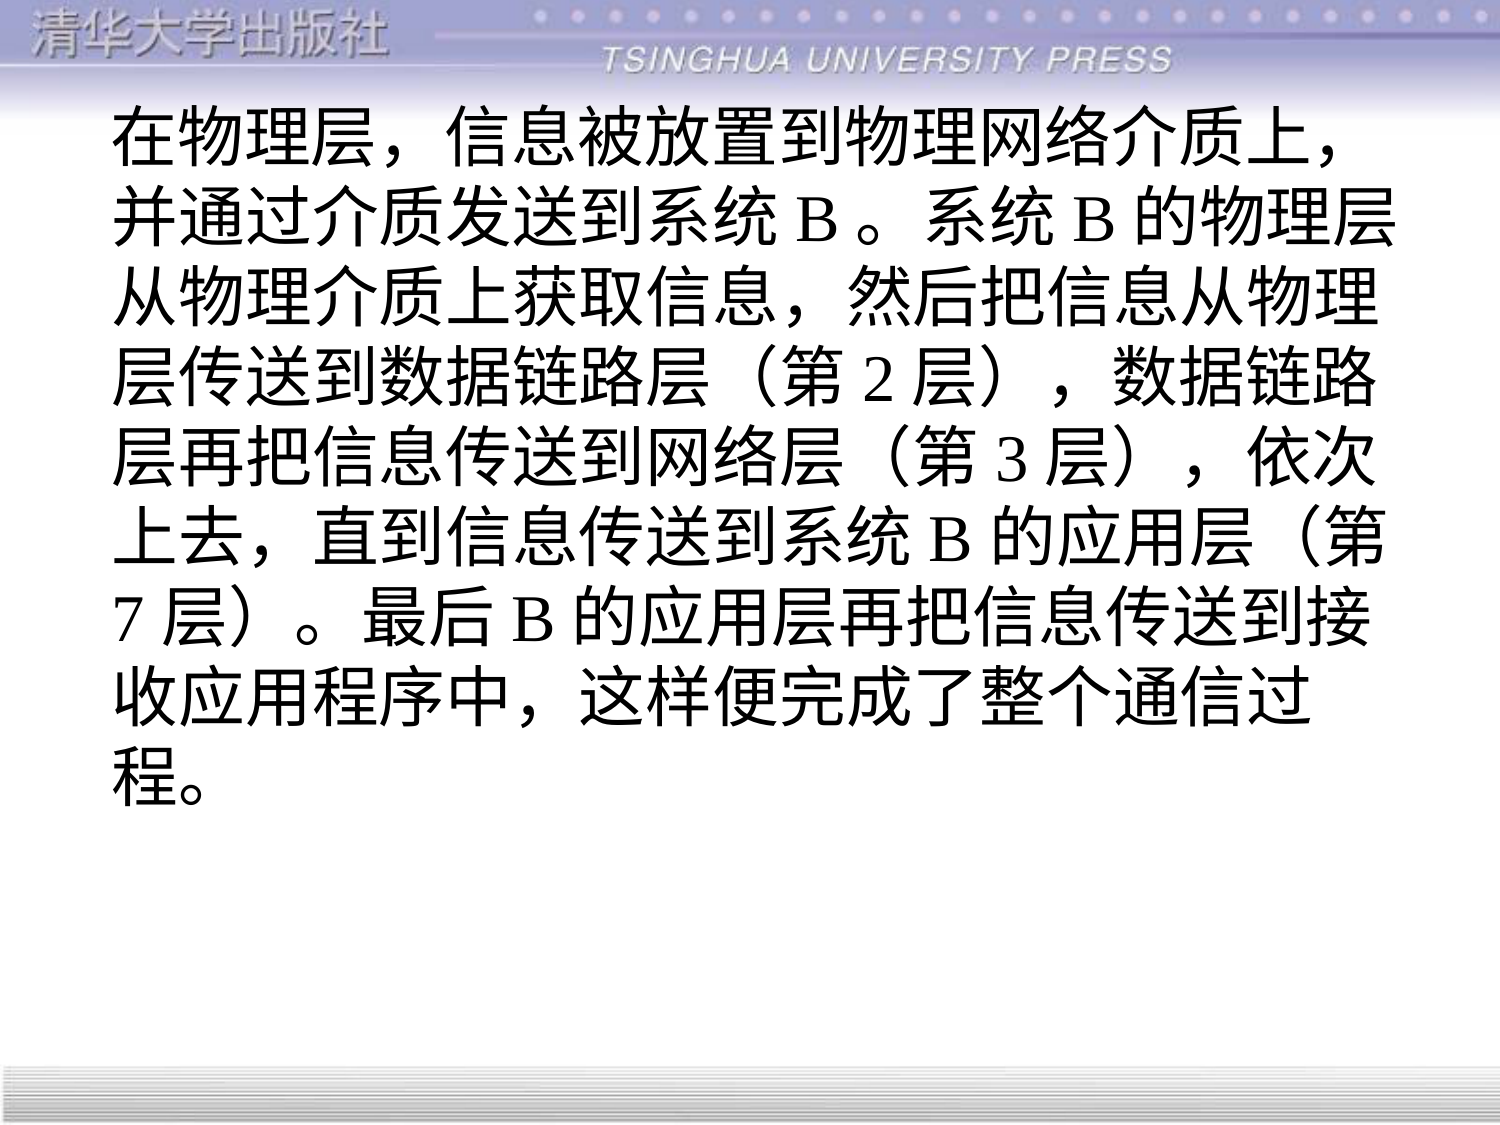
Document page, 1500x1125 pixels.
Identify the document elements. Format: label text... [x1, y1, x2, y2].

picture [0, 0, 1500, 1125]
subtitle 在物理层，信息被放置到物理网络介质上，并通过介质发送到系统B。系统B的物理层从物理介质上获取信息，然后把信息从物理层传送到数据链路层（第2层），数据链路层再把信息传送到网络层（第3层），依次上去，直到信息传送到系统B的应用层（第7层）。最后B的应用层再把信息传送到接收应用程序中，这样便完成了整个通信过程。 [49, 87, 1426, 1071]
